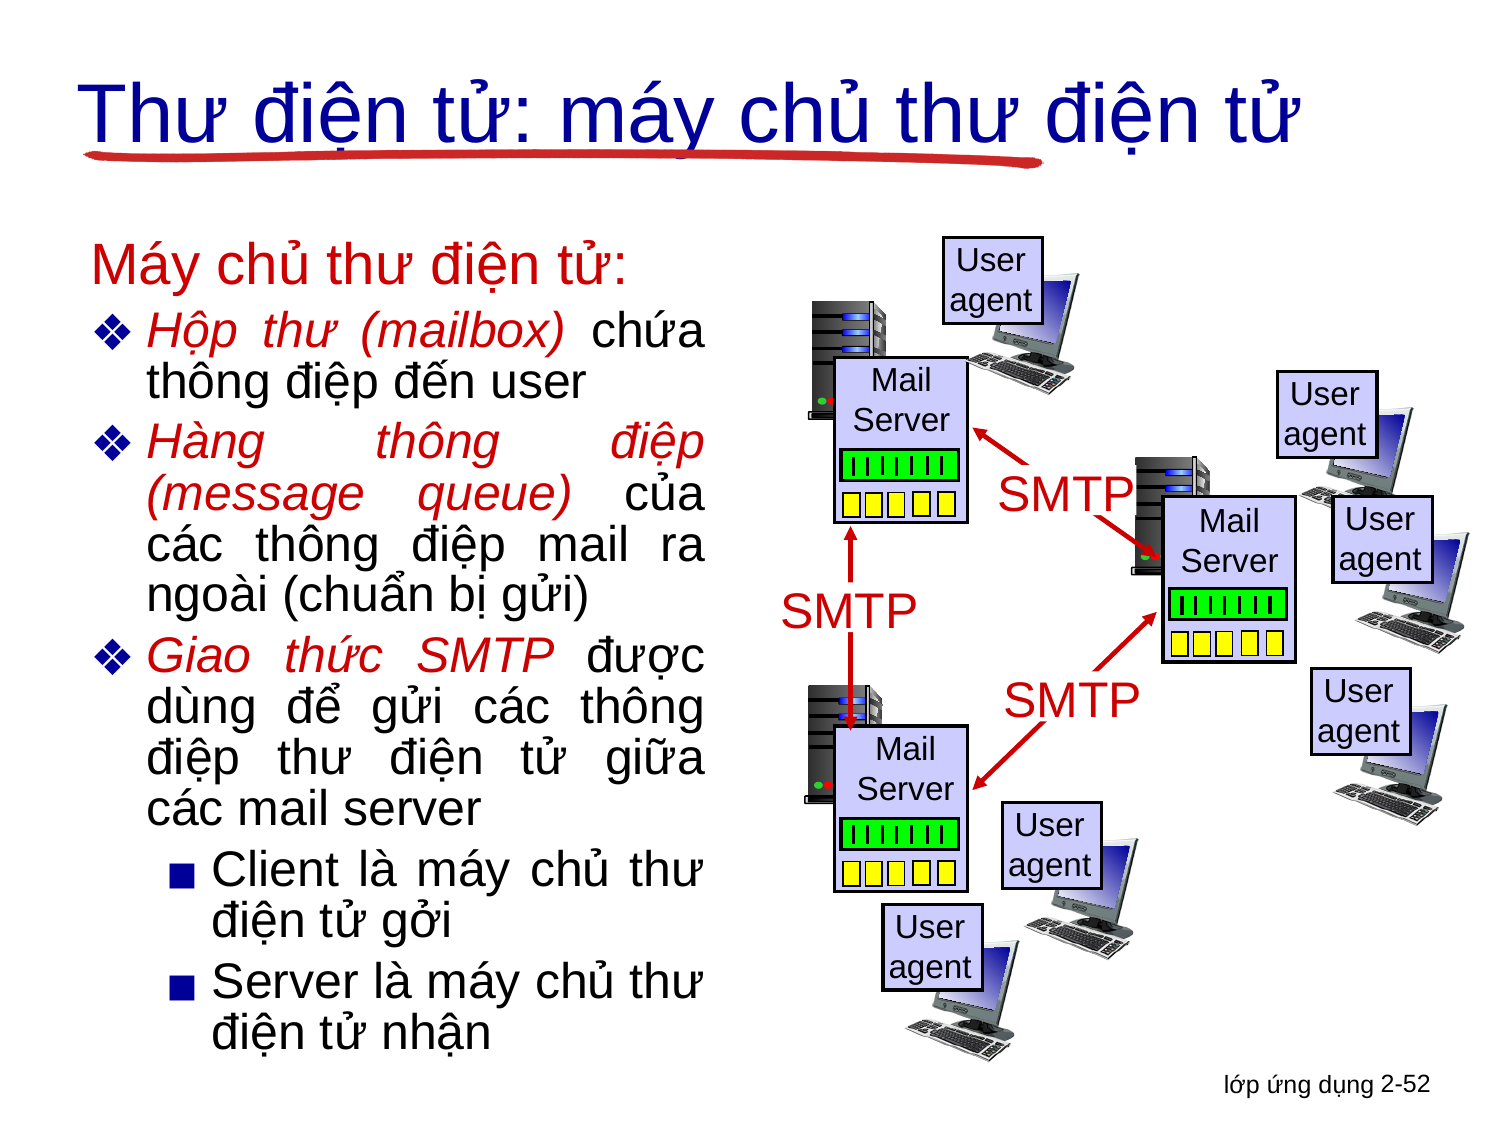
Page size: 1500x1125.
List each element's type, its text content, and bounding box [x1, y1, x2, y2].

title Thư điện tử: máy chủ thư điện tử [61, 36, 1337, 182]
list Máy chủ thư điện tử: Hộp thư (mailbox) chứa thông điệp đến user Hàng thông điệp (message queue) của các thông điệp mail ra ngoài (chuẩn bị gửi) Giao thức SMTP được dùng để gửi các thông điệp thư điện tử giữa các mail server Client là máy chủ thư điện tử gởi Server là máy chủ thư điện tử nhận [75, 229, 721, 992]
picture [79, 144, 1055, 174]
text_box 2-‹#› [1365, 1076, 1477, 1106]
text_box lớp ứng dụng [914, 1079, 1390, 1108]
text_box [764, 230, 1474, 1071]
